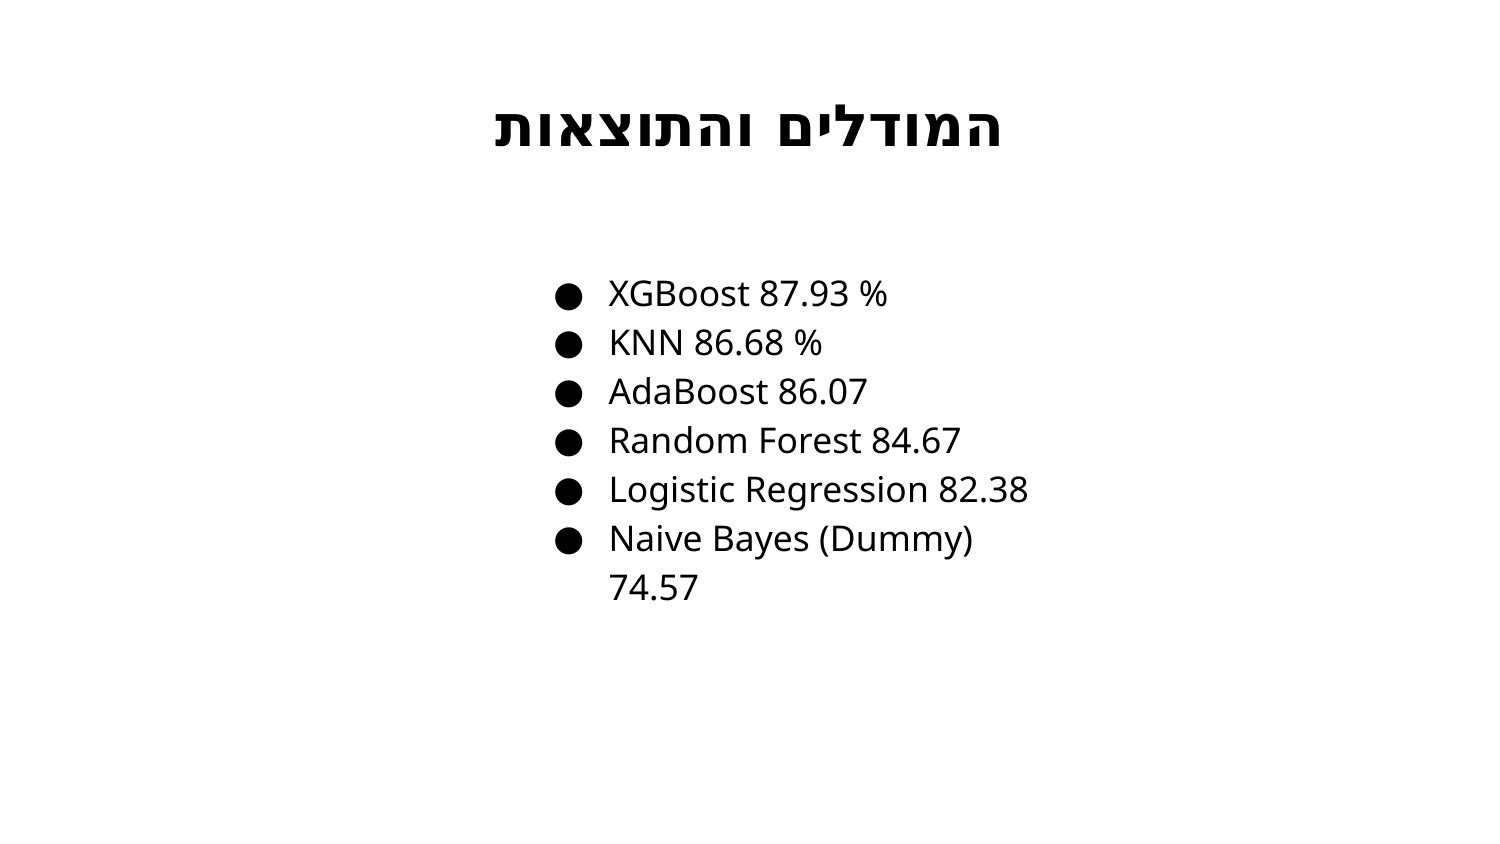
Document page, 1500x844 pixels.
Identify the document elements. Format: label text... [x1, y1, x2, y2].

list XGBoost 87.93 % KNN 86.68 % AdaBoost 86.07 Random Forest 84.67 Logistic Regression 82.38 Naive Bayes (Dummy) 74.57 [518, 155, 1077, 717]
title המודלים והתוצאות [51, 72, 1449, 244]
